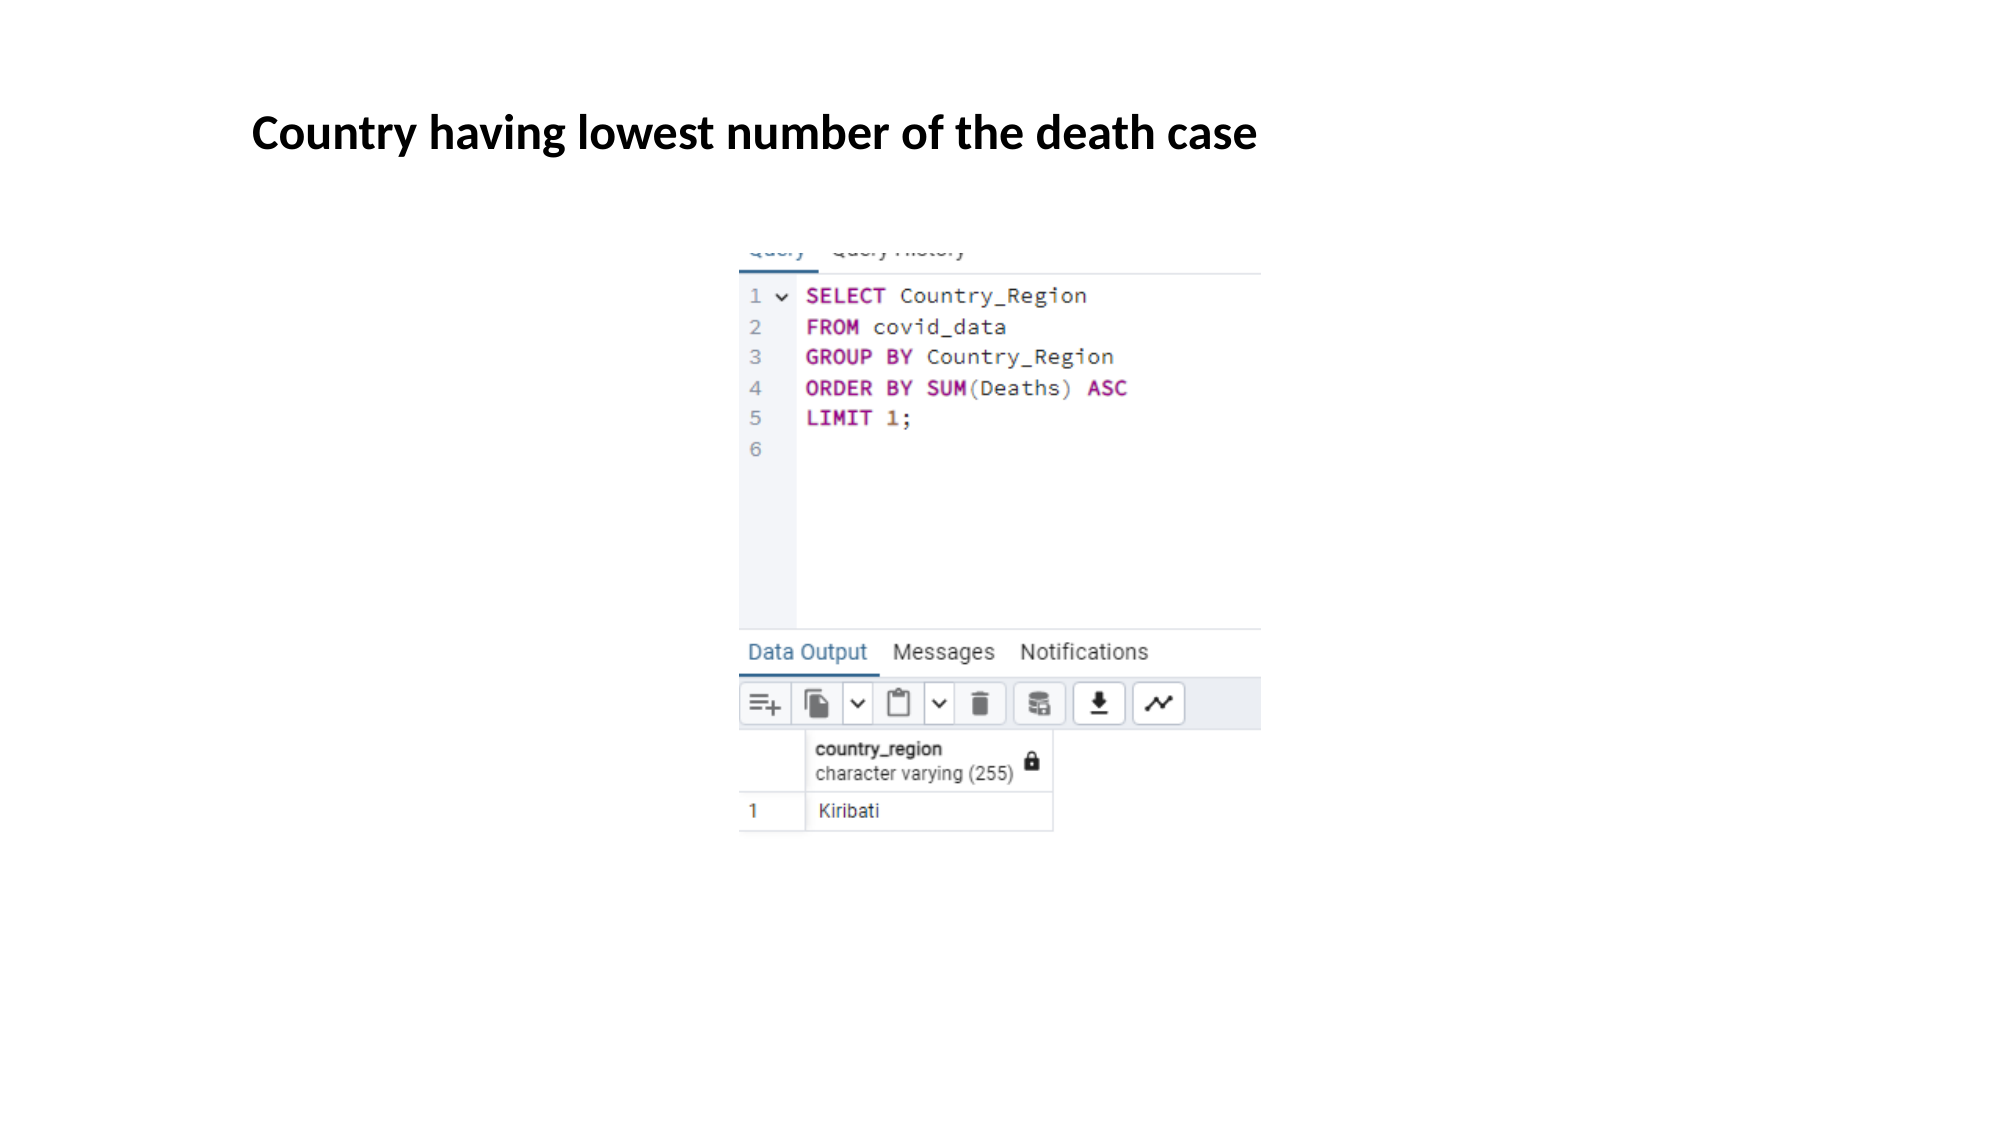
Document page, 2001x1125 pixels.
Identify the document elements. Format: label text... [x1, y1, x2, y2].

text_box Country having lowest number of the death case [237, 92, 1467, 167]
picture [739, 253, 1261, 868]
